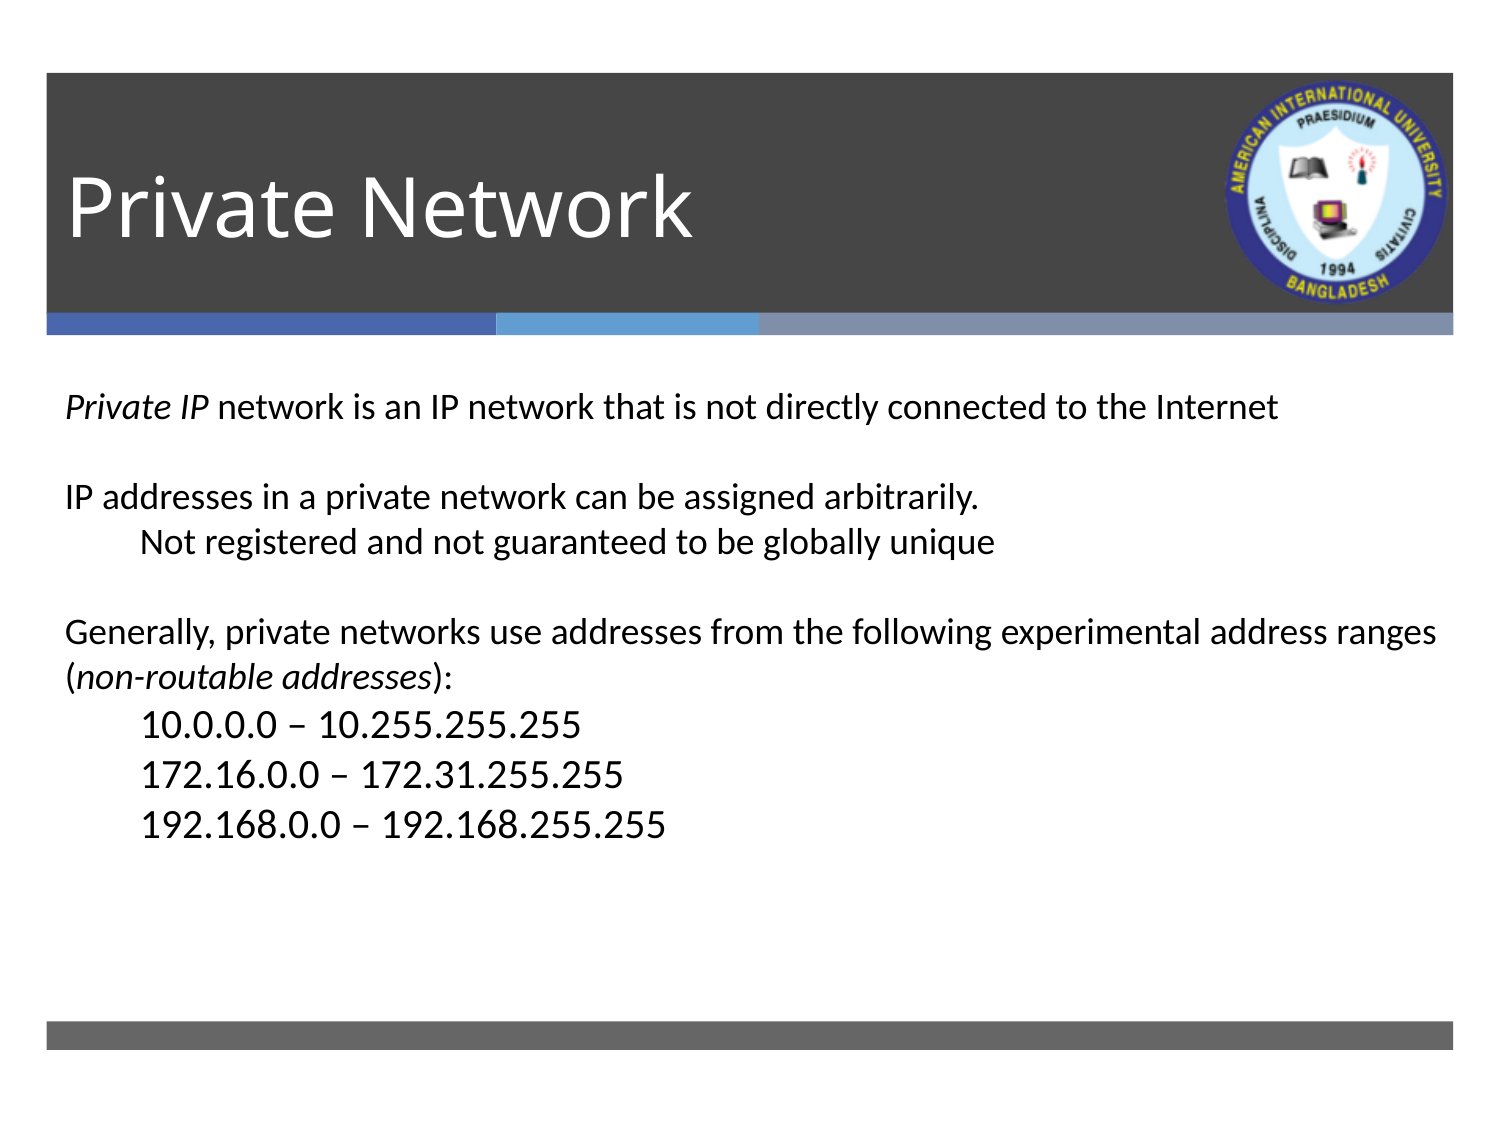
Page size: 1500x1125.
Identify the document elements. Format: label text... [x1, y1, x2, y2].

picture [1220, 75, 1454, 310]
title Private Network [50, 82, 1331, 262]
text_box Private IP network is an IP network that is not directly connected to the Internet IP addresses in a private network can be assigned arbitrarily. Not registered and not guaranteed to be globally unique Generally, private networks use addresses from the following experimental address ranges (non-routable addresses): 10.0.0.0 – 10.255.255.255 172.16.0.0 – 172.31.255.255 192.168.0.0 – 192.168.255.255 [50, 374, 1469, 855]
